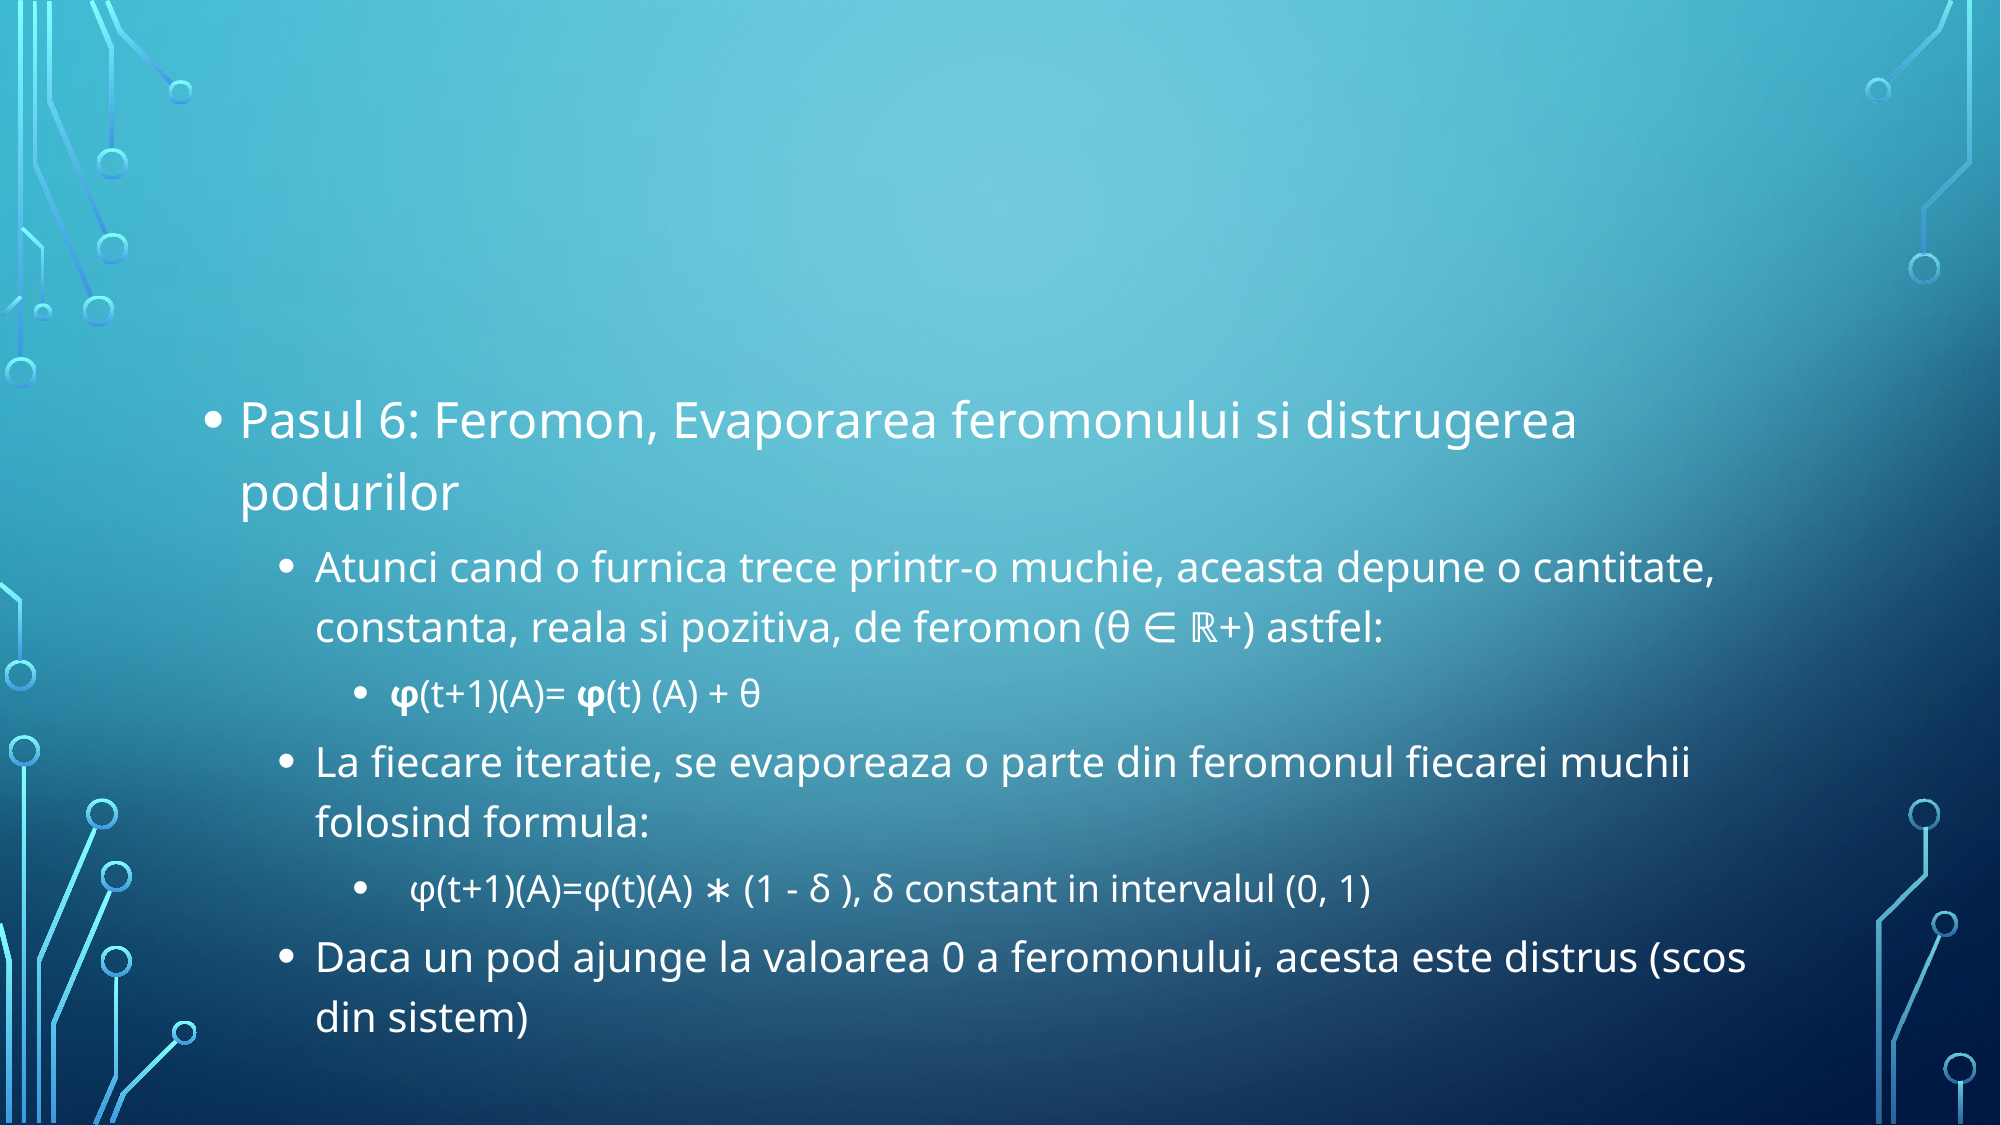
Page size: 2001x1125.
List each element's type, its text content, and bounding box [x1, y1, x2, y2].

list Pasul 6: Feromon, Evaporarea feromonului si distrugerea podurilor Atunci cand o furnica trece printr-o muchie, aceasta depune o cantitate, constanta, reala si pozitiva, de feromon (θ ∈ ℝ+) astfel: φ(t+1)(A)= φ(t) (A) + θ La fiecare iteratie, se evaporeaza o parte din feromonul fiecarei muchii folosind formula: φ(t+1)(A)=φ(t)(A) ∗ (1 - δ ), δ constant in intervalul (0, 1) Daca un pod ajunge la valoarea 0 a feromonului, acesta este distrus (scos din sistem) [187, 369, 1813, 950]
